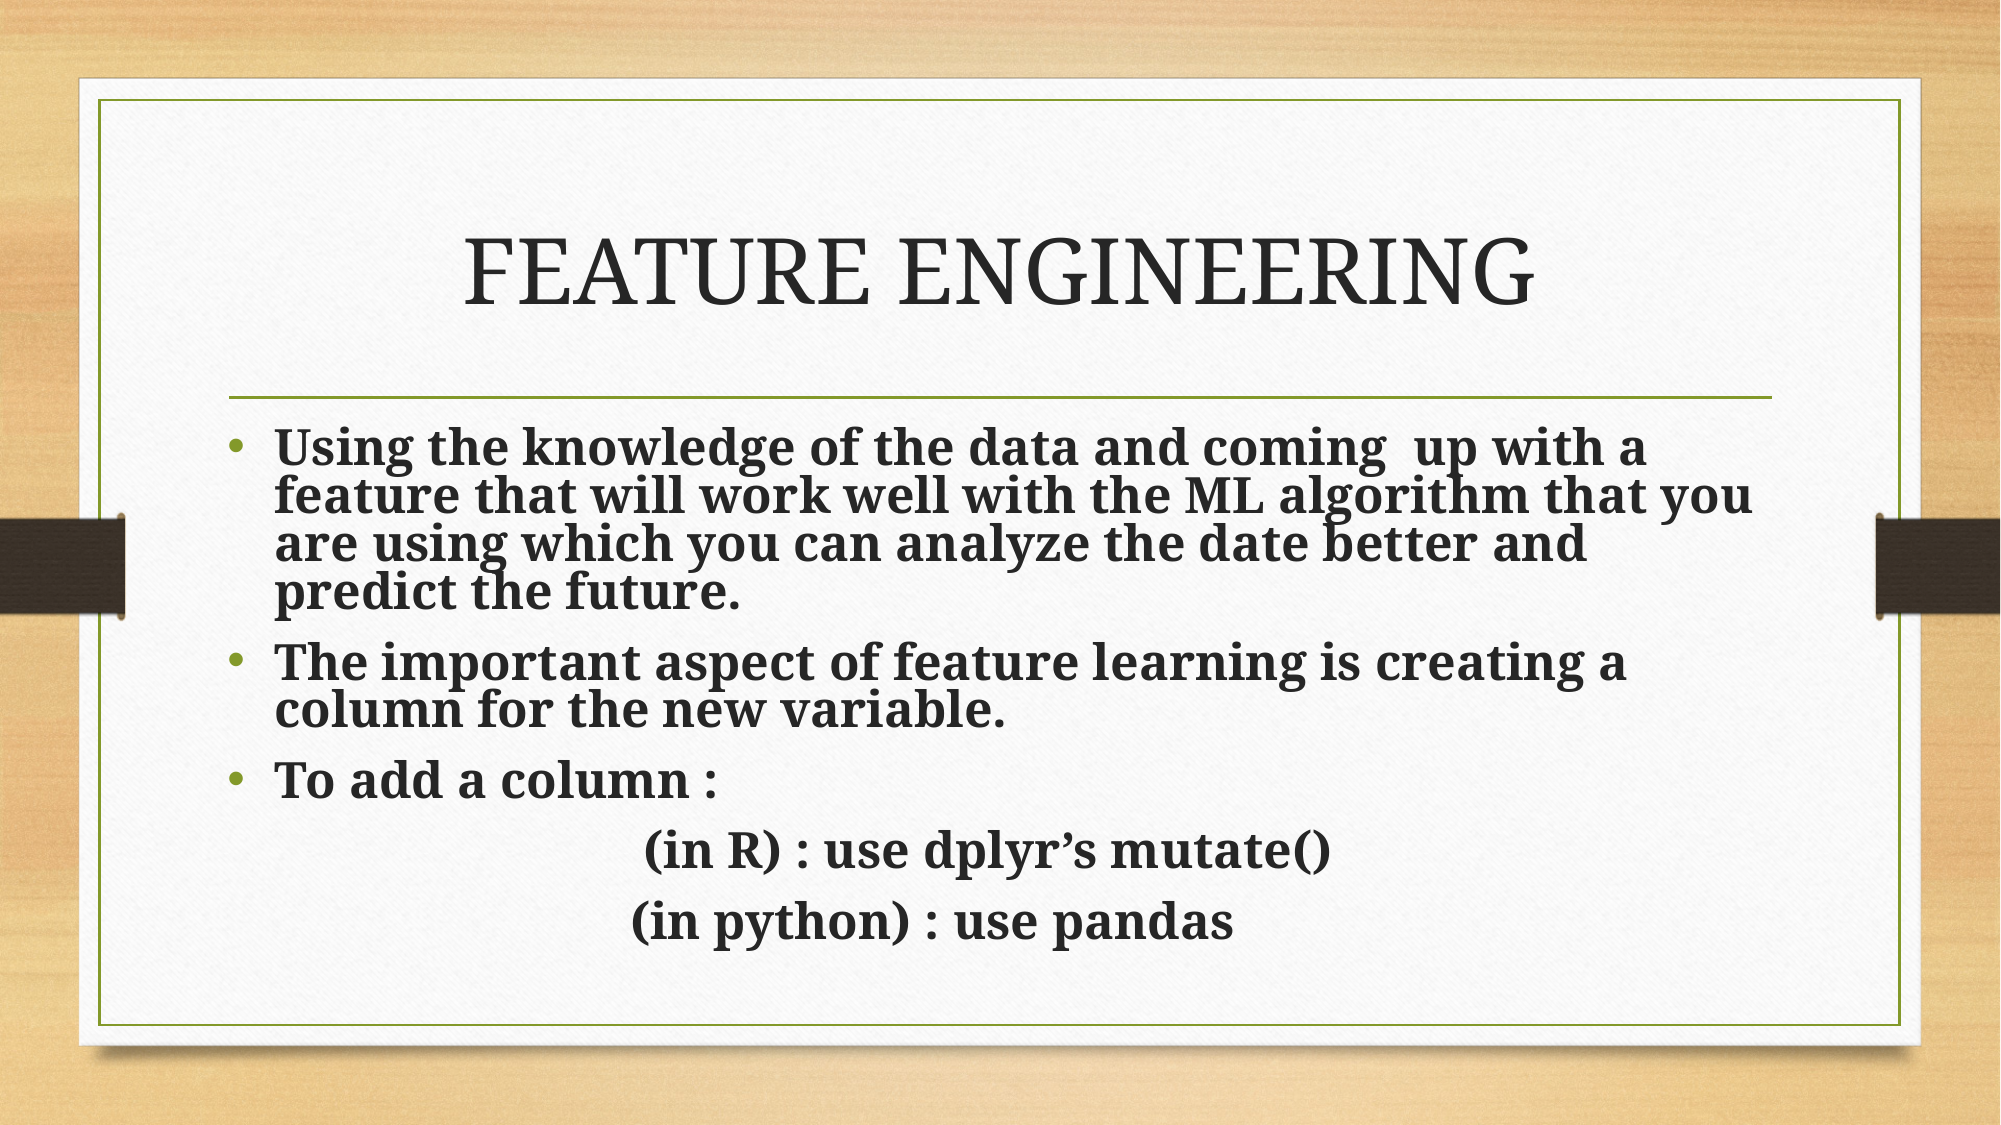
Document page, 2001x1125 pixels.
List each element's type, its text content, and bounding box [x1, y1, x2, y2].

title FEATURE ENGINEERING [212, 161, 1788, 375]
list Using the knowledge of the data and coming up with a feature that will work well with the ML algorithm that you are using which you can analyze the date better and predict the future. The important aspect of feature learning is creating a column for the new variable. To add a column : (in R) : use dplyr’s mutate() (in python) : use pandas [212, 419, 1788, 964]
picture [0, 0, 2001, 1125]
